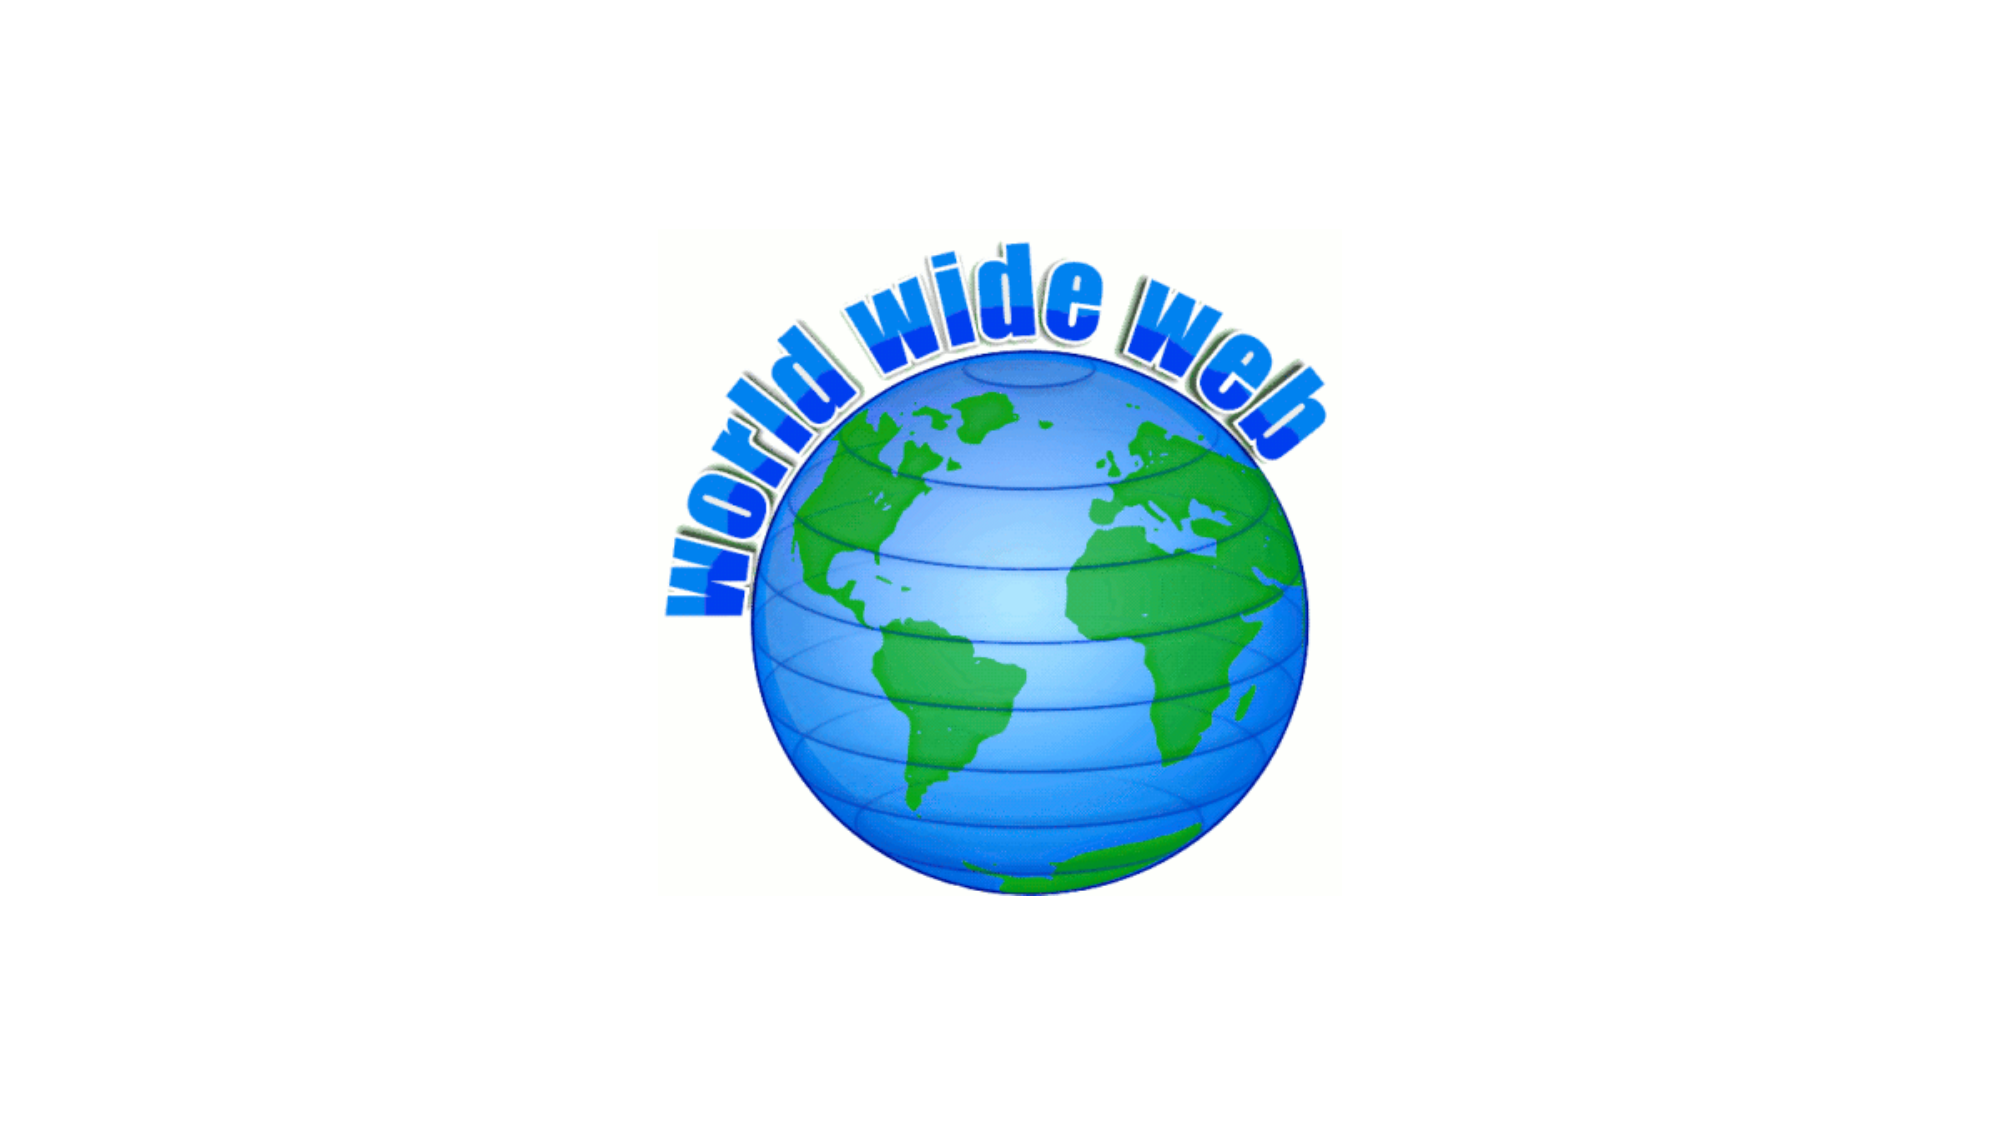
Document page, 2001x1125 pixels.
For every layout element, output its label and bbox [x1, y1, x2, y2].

picture [658, 228, 1342, 897]
